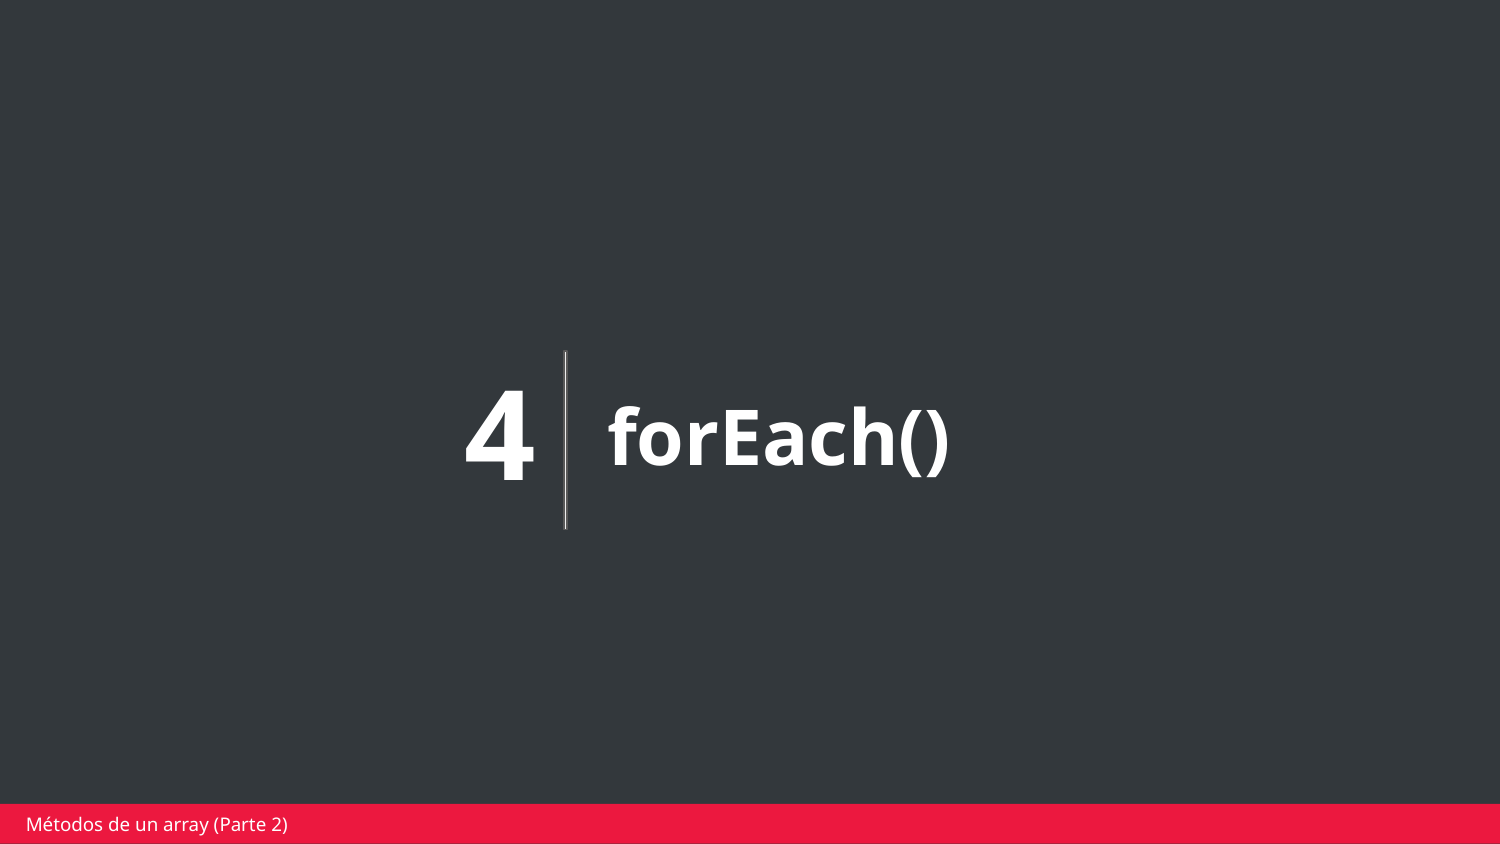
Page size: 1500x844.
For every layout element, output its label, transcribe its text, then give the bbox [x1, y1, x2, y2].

text_box [563, 351, 567, 530]
text_box Métodos de un array (Parte 2) [18, 812, 378, 836]
text_box 4 [449, 360, 540, 521]
text_box forEach() [592, 245, 1381, 636]
text_box [0, 803, 1500, 844]
